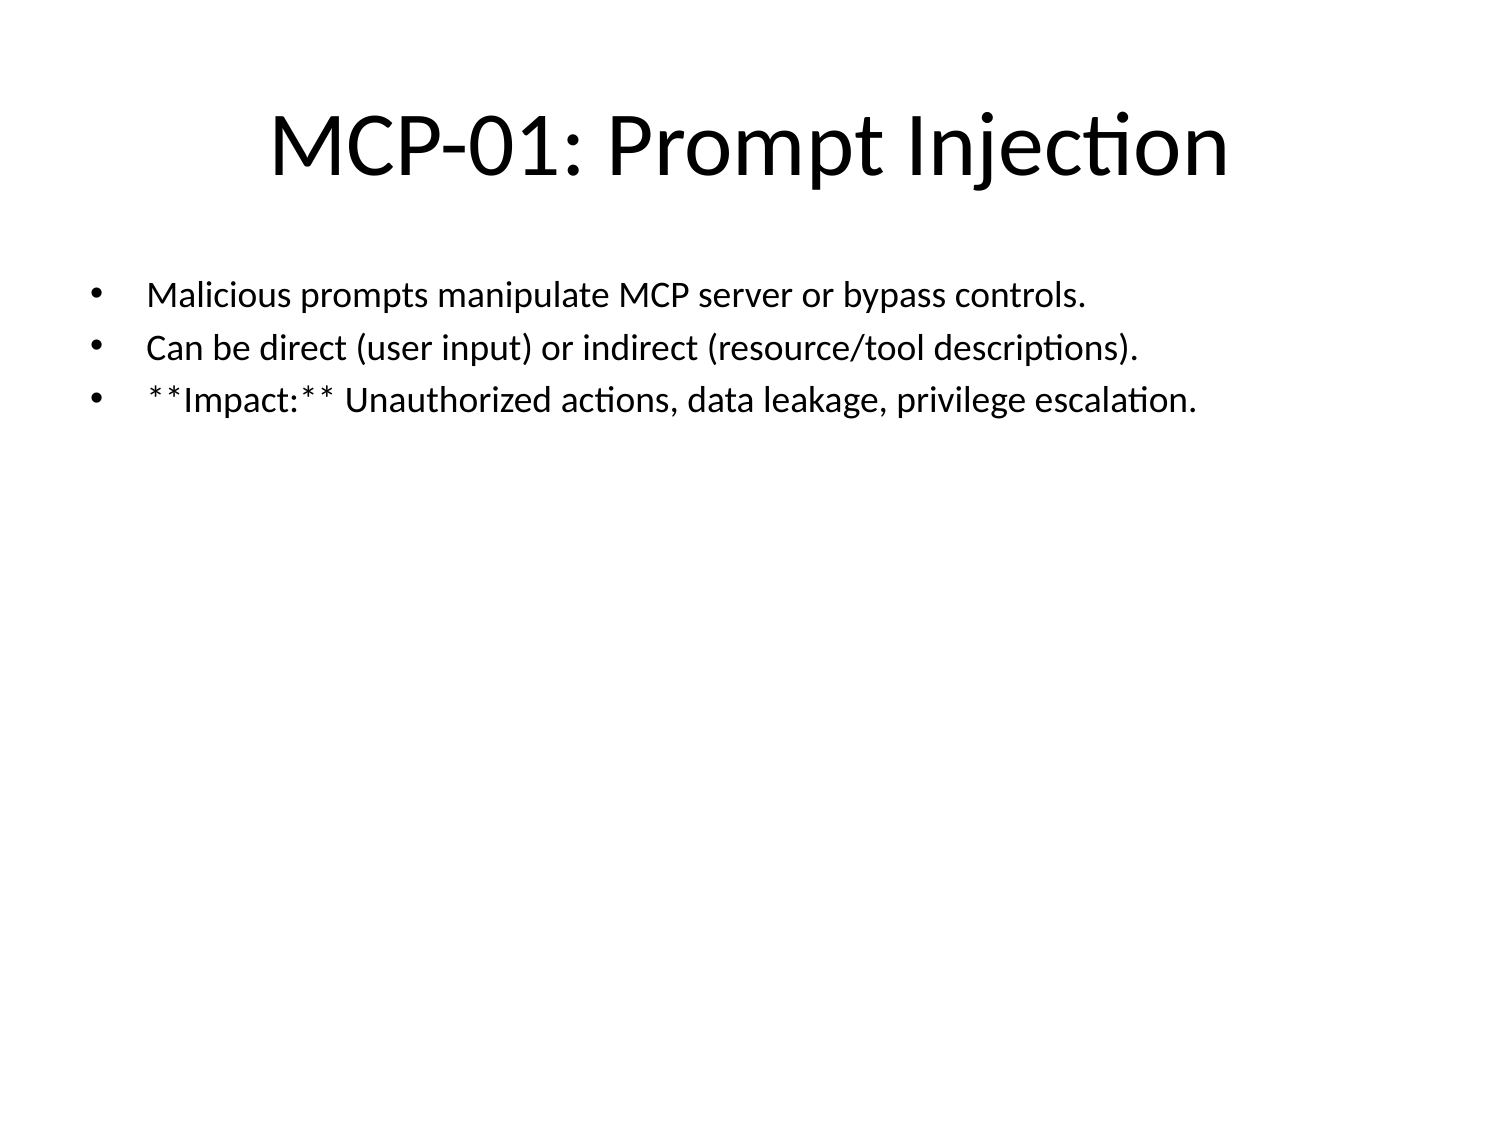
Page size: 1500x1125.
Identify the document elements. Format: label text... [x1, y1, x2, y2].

title MCP-01: Prompt Injection [75, 45, 1425, 233]
list Malicious prompts manipulate MCP server or bypass controls. Can be direct (user input) or indirect (resource/tool descriptions). **Impact:** Unauthorized actions, data leakage, privilege escalation. [75, 262, 1425, 1005]
